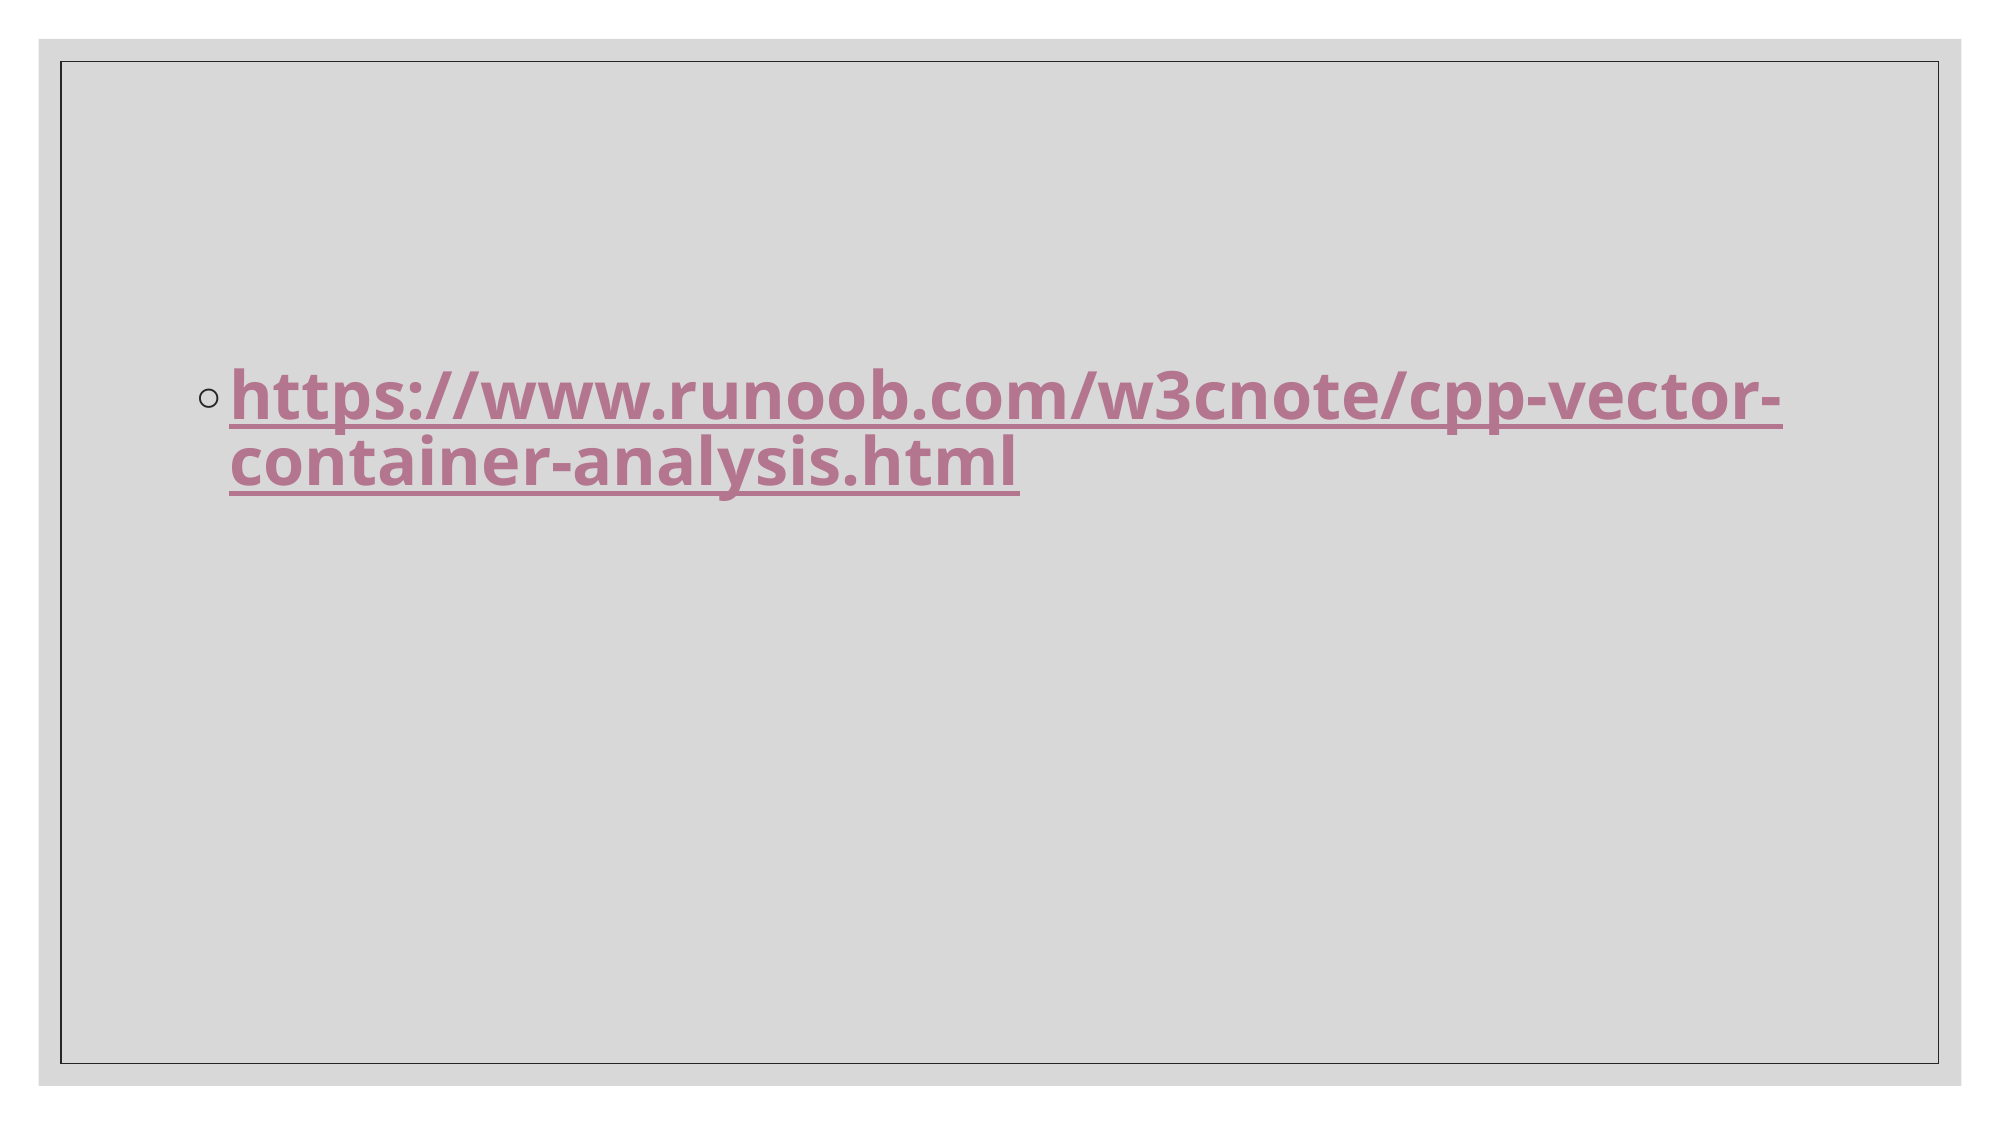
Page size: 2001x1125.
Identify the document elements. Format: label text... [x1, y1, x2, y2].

list https://www.runoob.com/w3cnote/cpp-vector-container-analysis.html [174, 345, 1825, 977]
